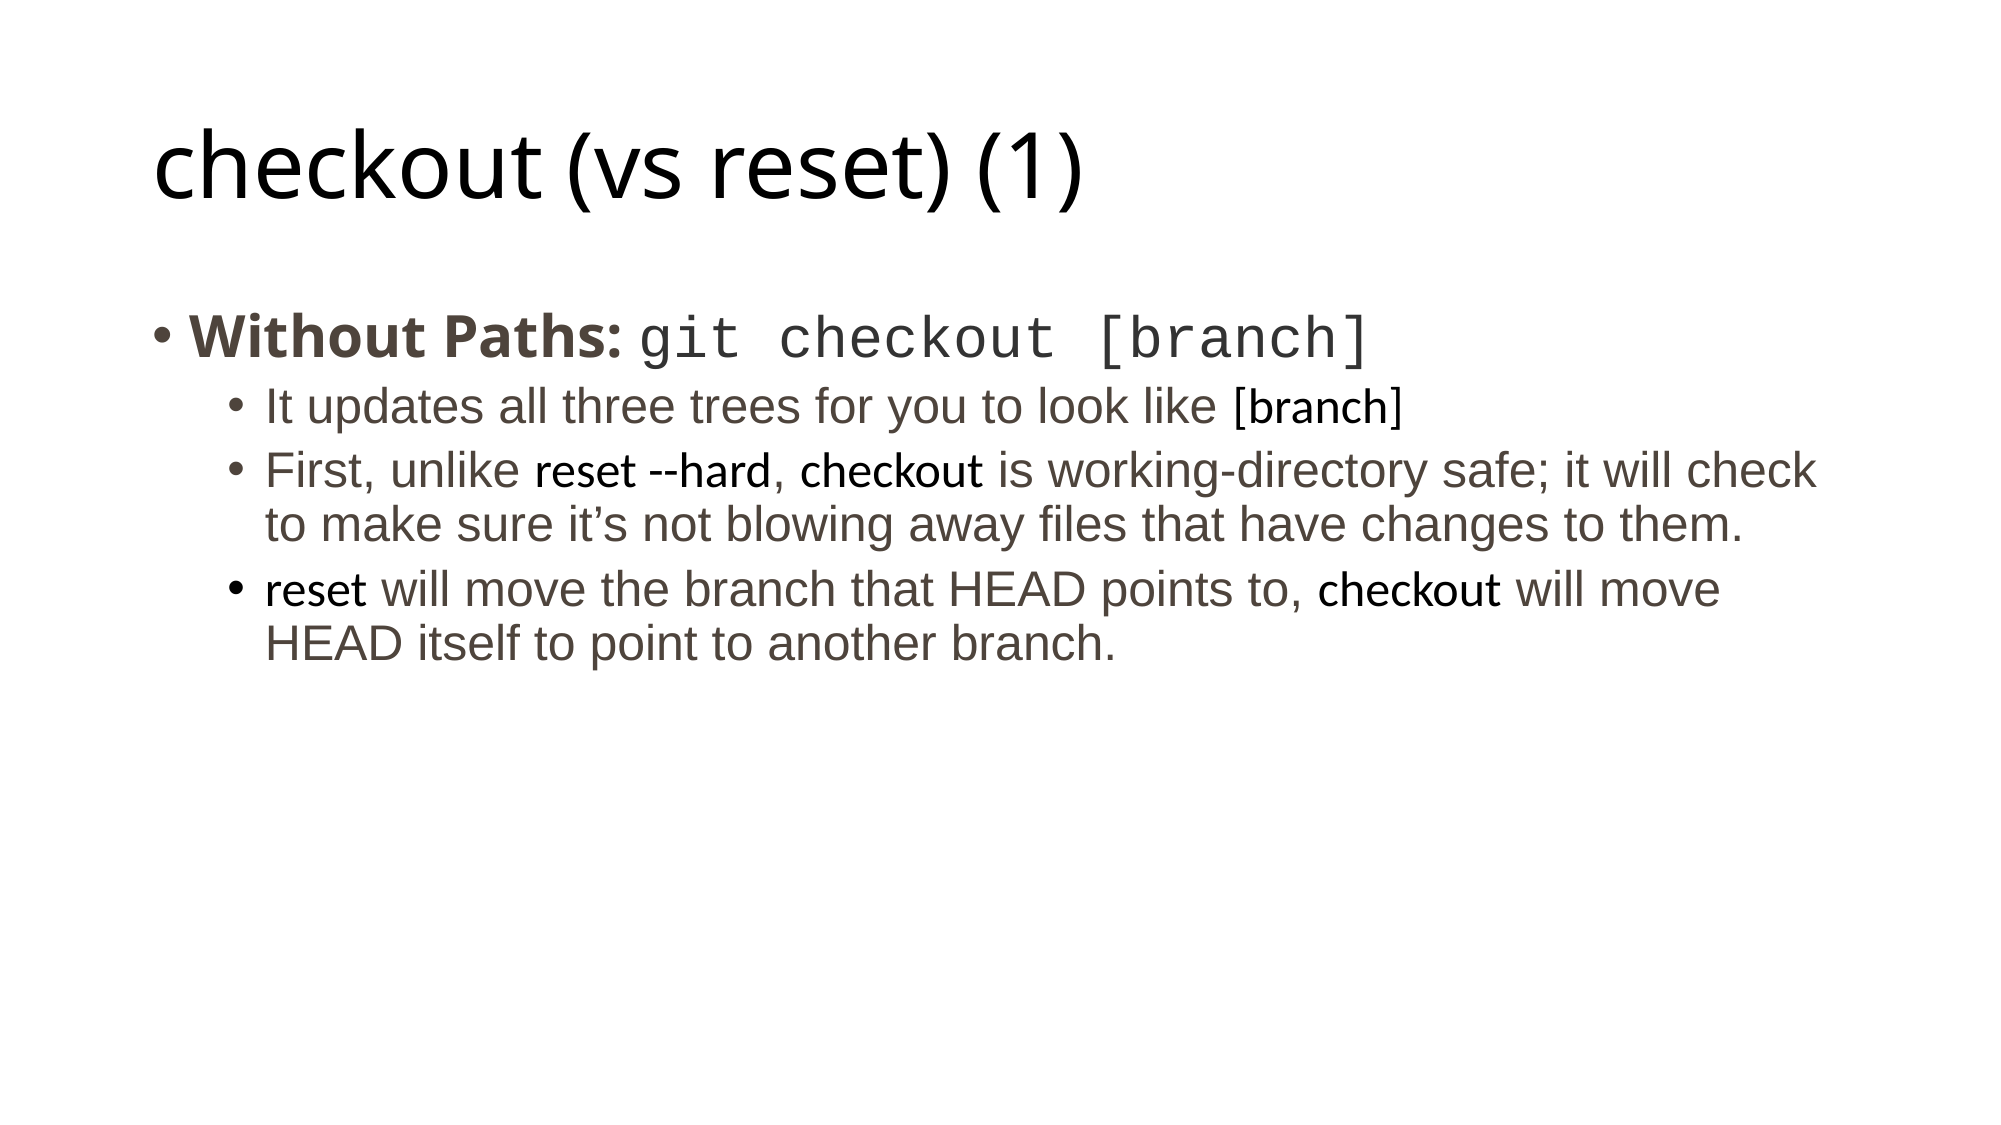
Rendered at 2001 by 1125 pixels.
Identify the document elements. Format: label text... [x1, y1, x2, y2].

title checkout (vs reset) (1) [137, 59, 1863, 278]
list Without Paths: git checkout [branch] It updates all three trees for you to look like [branch] First, unlike reset --hard, checkout is working-directory safe; it will check to make sure it’s not blowing away files that have changes to them. reset will move the branch that HEAD points to, checkout will move HEAD itself to point to another branch. [137, 299, 1863, 1014]
